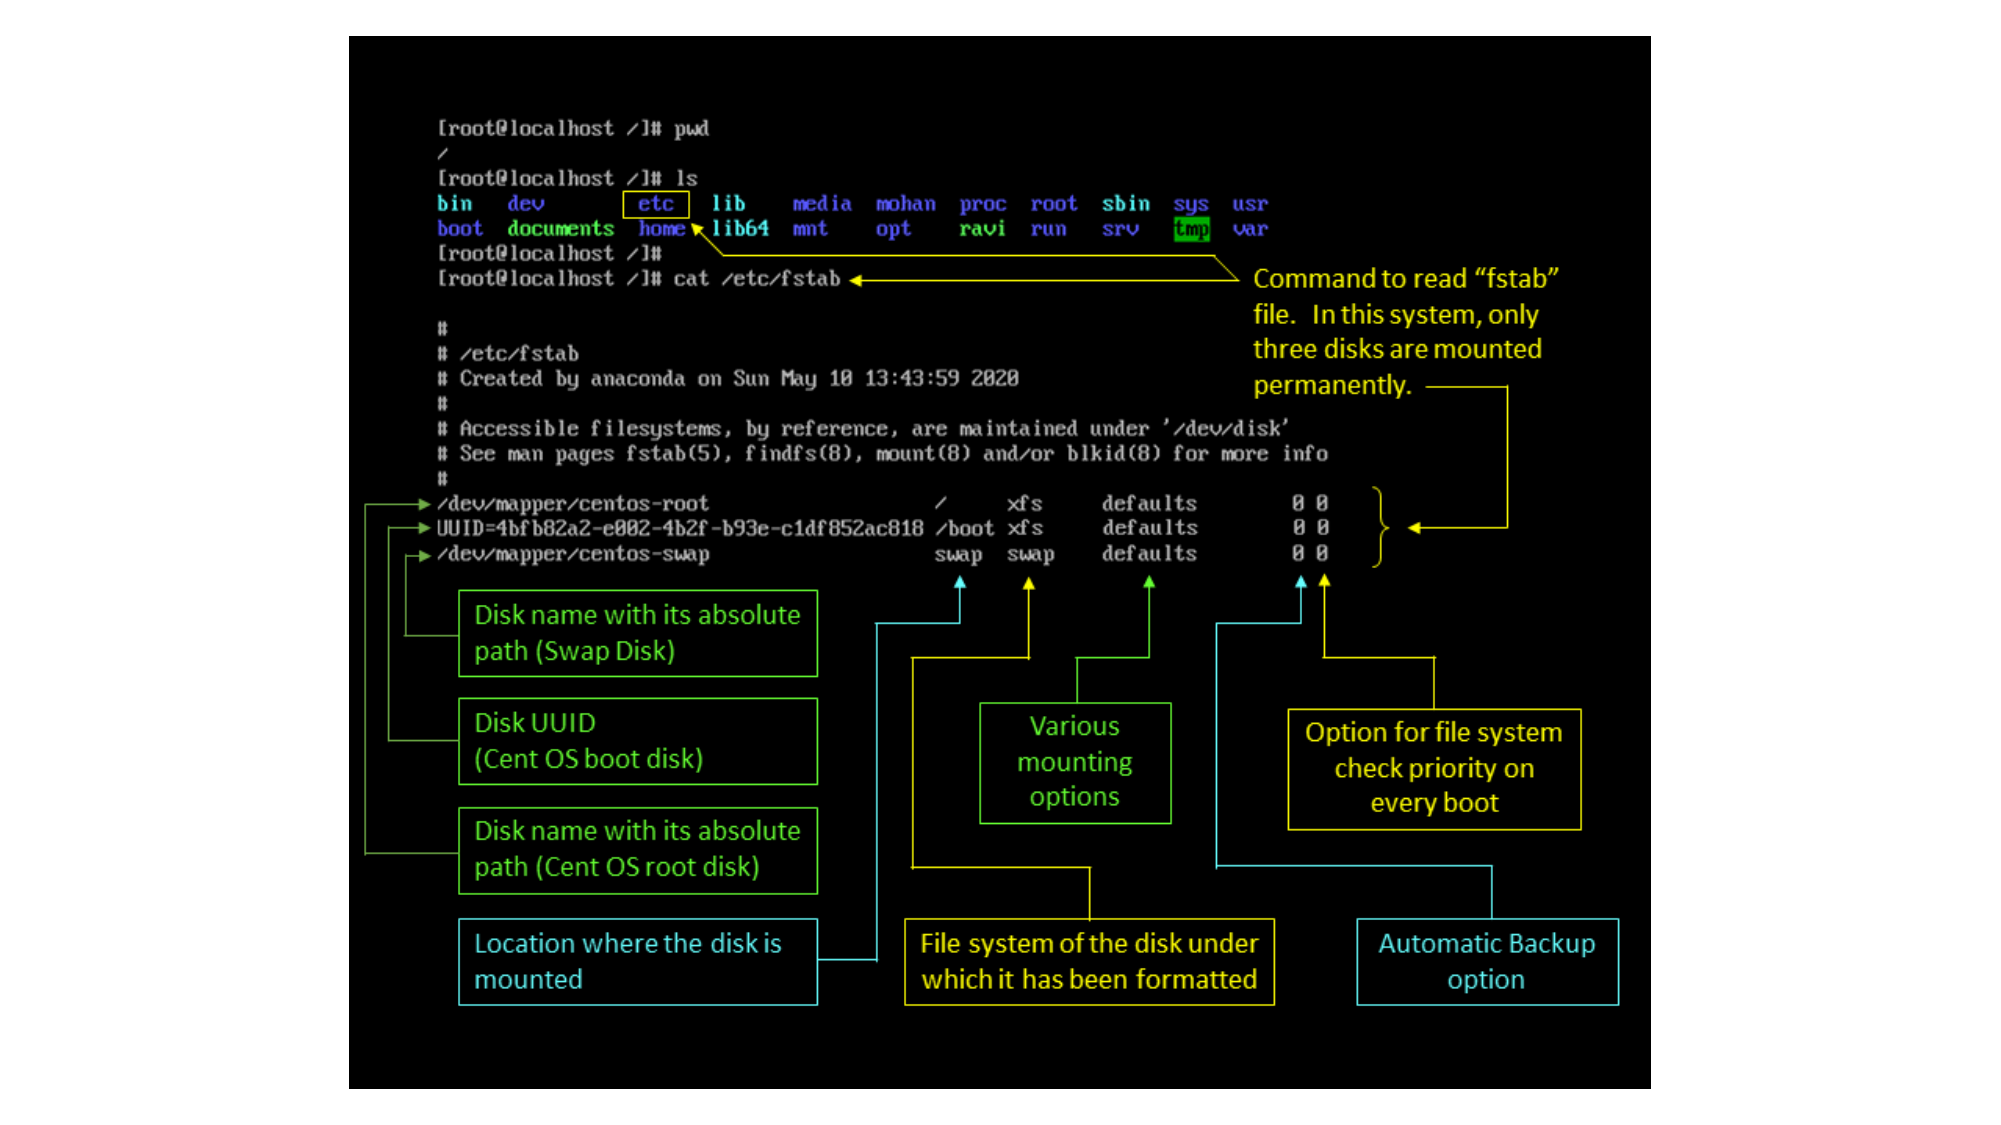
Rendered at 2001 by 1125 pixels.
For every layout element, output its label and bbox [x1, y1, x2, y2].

picture [349, 36, 1651, 1089]
